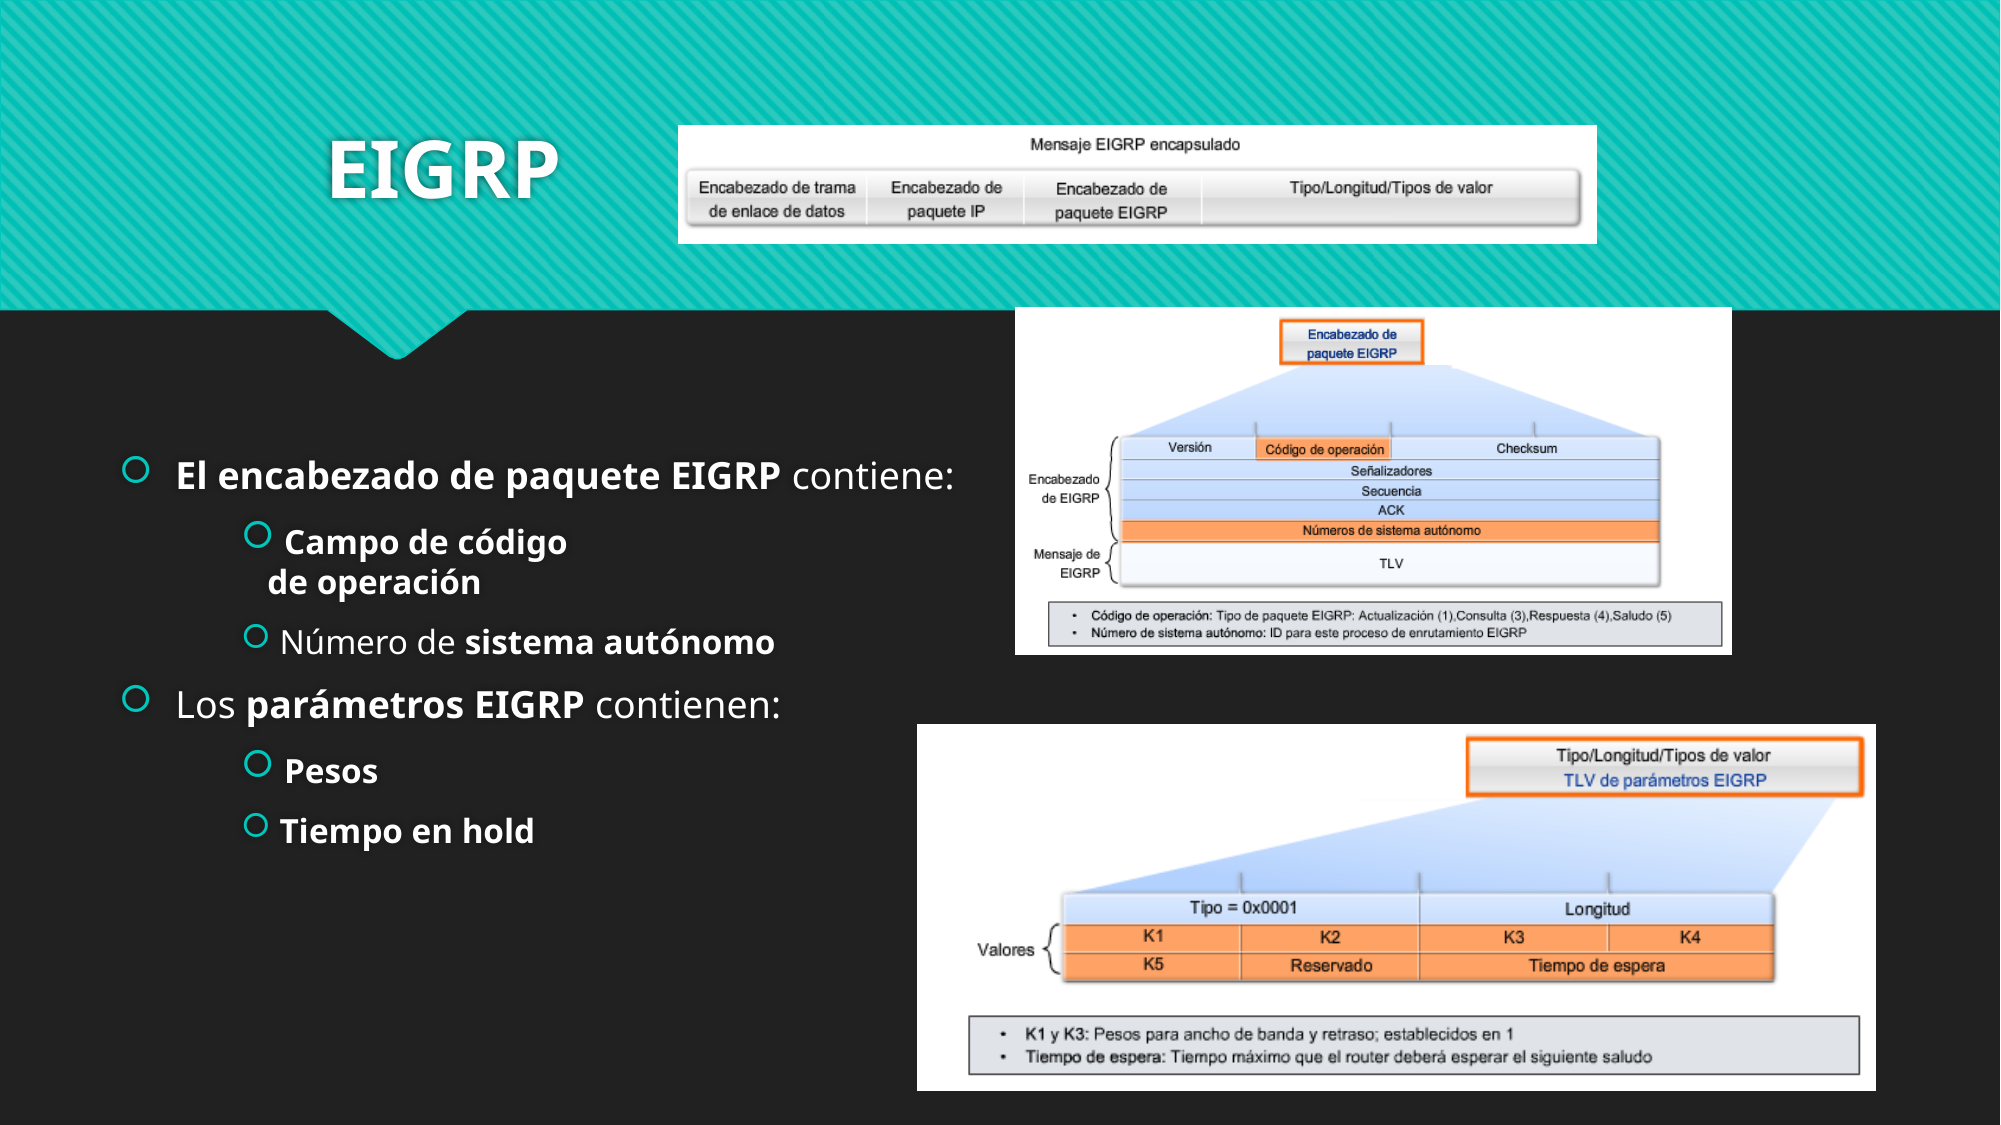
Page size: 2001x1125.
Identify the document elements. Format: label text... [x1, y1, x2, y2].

picture [1015, 307, 1732, 655]
title EIGRP [310, 110, 893, 222]
list El encabezado de paquete EIGRP contiene: Campo de código de operación Número de sistema autónomo Los parámetros EIGRP contienen: Pesos Tiempo en hold [104, 362, 1062, 1027]
picture [678, 125, 1597, 245]
picture [917, 724, 1876, 1091]
